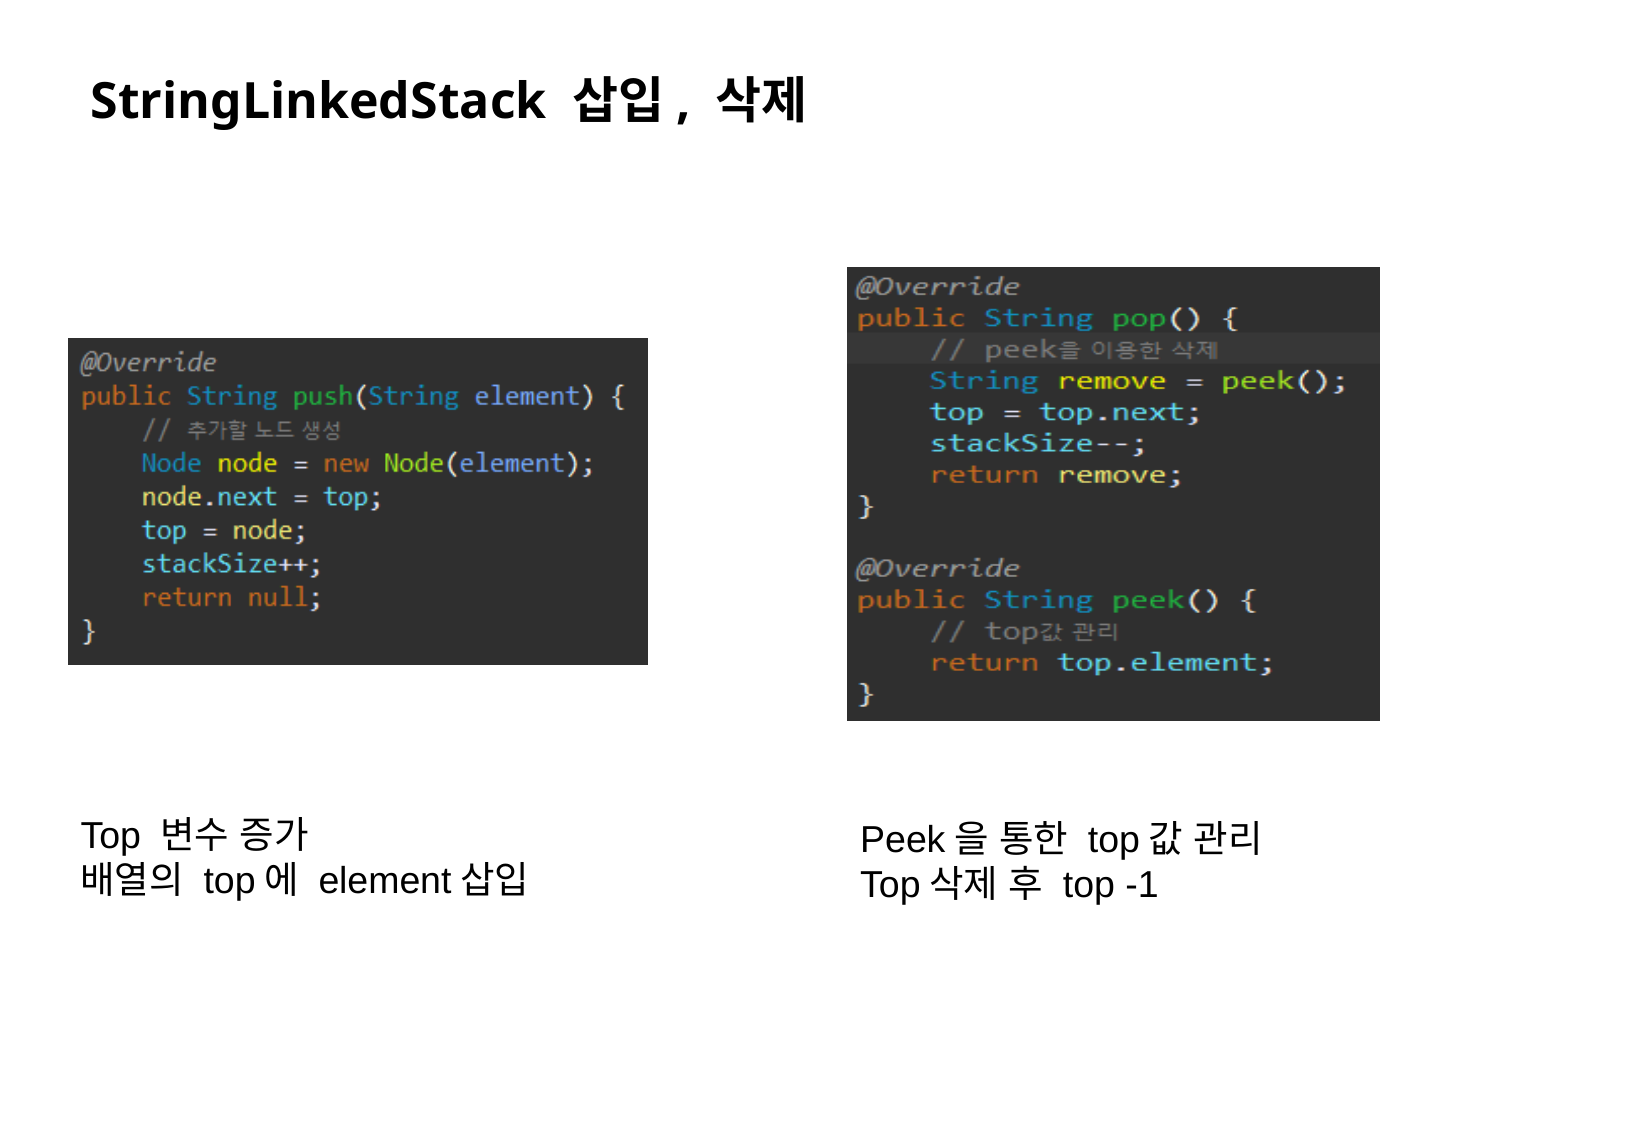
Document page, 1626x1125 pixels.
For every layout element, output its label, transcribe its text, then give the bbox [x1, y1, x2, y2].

picture [68, 337, 648, 666]
text_box Peek을 통한 top값 관리 Top삭제 후 top -1 [845, 807, 1625, 912]
title StringLinkedStack 삽입, 삭제 [75, 58, 1500, 139]
text_box Top 변수 증가 배열의 top에 element삽입 [65, 803, 846, 908]
picture [847, 266, 1380, 721]
